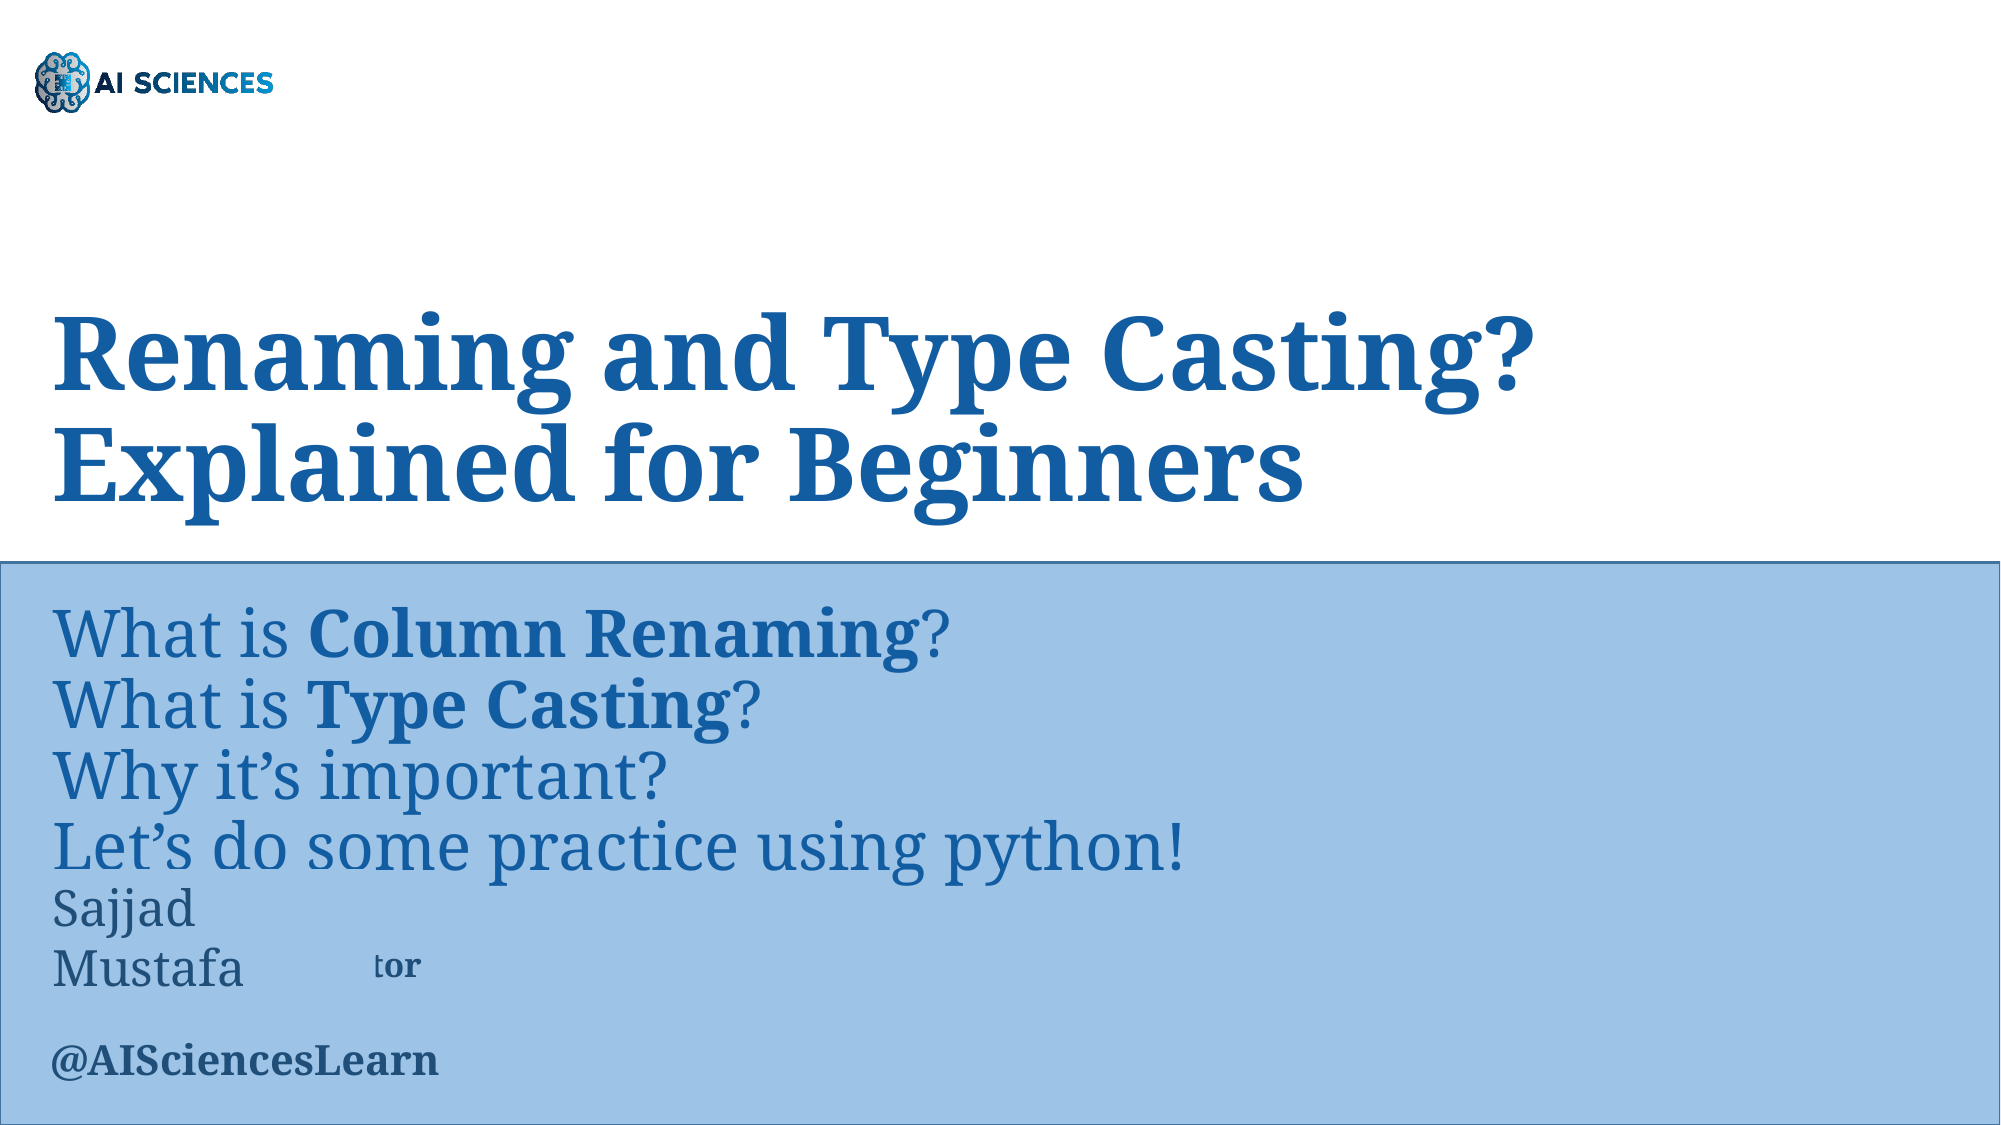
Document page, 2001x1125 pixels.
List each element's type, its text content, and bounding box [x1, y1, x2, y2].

text_box Renaming and Type Casting? Explained for Beginners [37, 295, 1567, 563]
picture [264, 77, 273, 82]
picture [79, 89, 86, 99]
text_box What is Column Renaming? What is Type Casting? Why it’s important? Let’s do some practice using python! [37, 593, 1281, 894]
text_box Sajjad Mustafa [37, 869, 376, 1004]
picture [35, 52, 273, 113]
picture [67, 56, 77, 67]
